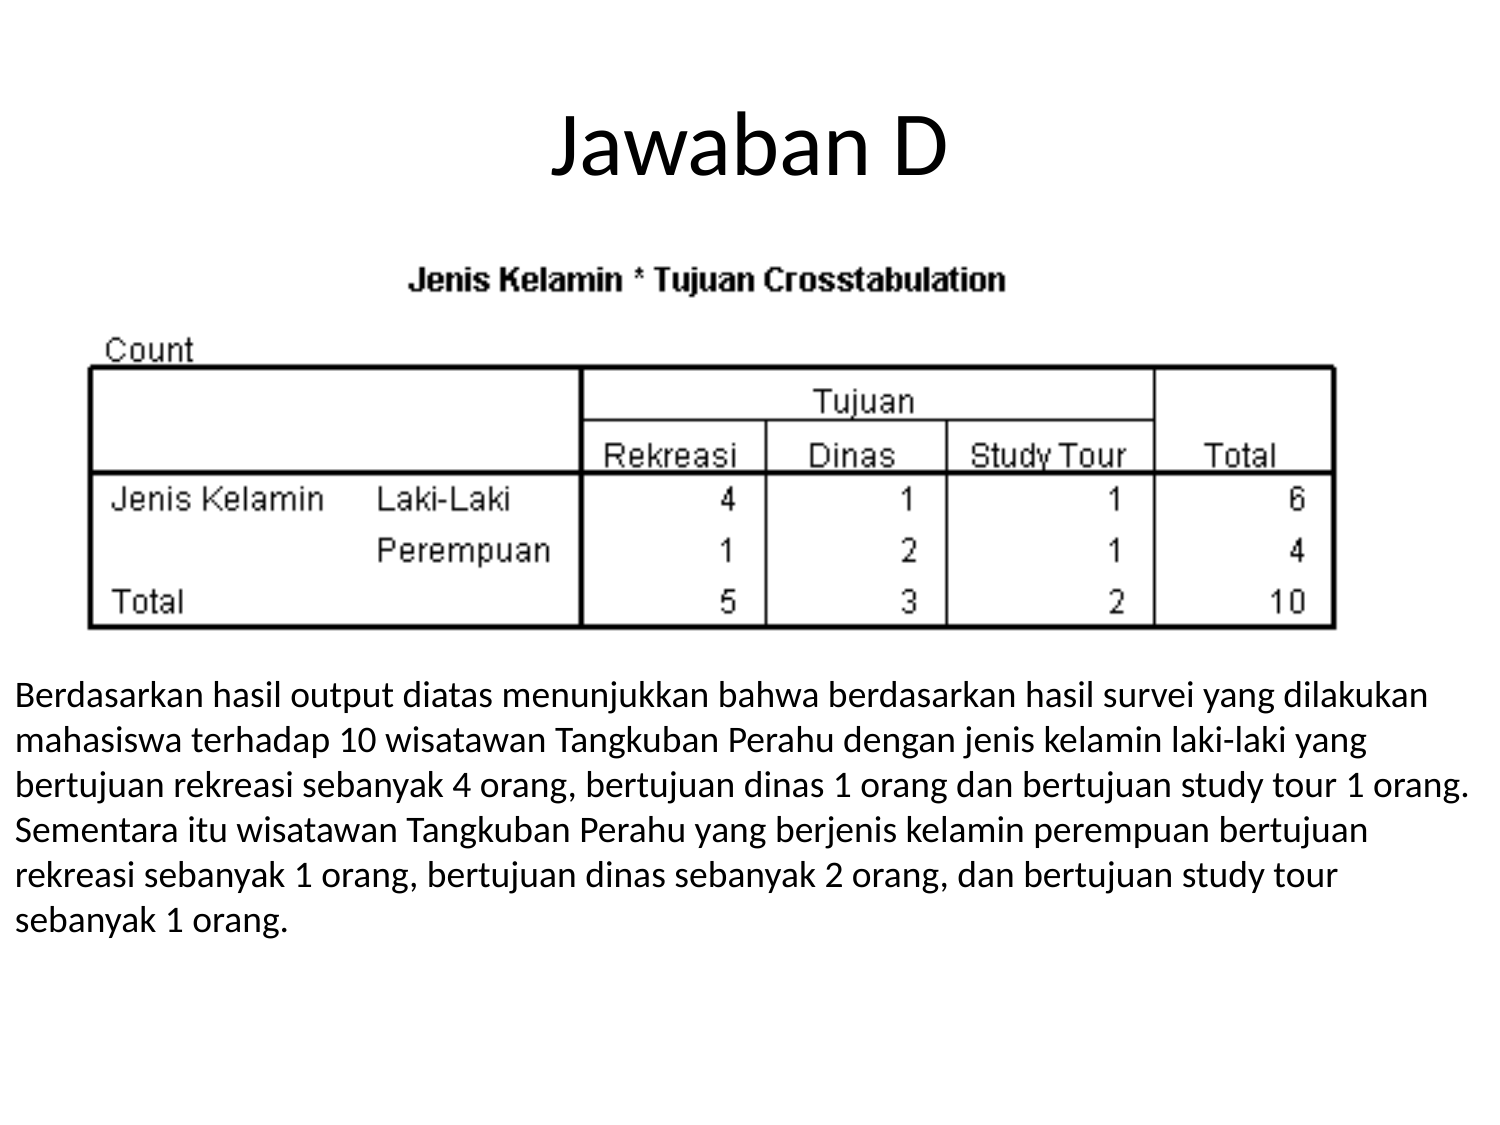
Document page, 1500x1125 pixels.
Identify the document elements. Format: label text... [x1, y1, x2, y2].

picture [74, 249, 1367, 663]
title Jawaban D [75, 45, 1425, 233]
text_box Berdasarkan hasil output diatas menunjukkan bahwa berdasarkan hasil survei yang dilakukan mahasiswa terhadap 10 wisatawan Tangkuban Perahu dengan jenis kelamin laki-laki yang bertujuan rekreasi sebanyak 4 orang, bertujuan dinas 1 orang dan bertujuan study tour 1 orang. Sementara itu wisatawan Tangkuban Perahu yang berjenis kelamin perempuan bertujuan rekreasi sebanyak 1 orang, bertujuan dinas sebanyak 2 orang, dan bertujuan study tour sebanyak 1 orang. [0, 662, 1500, 948]
